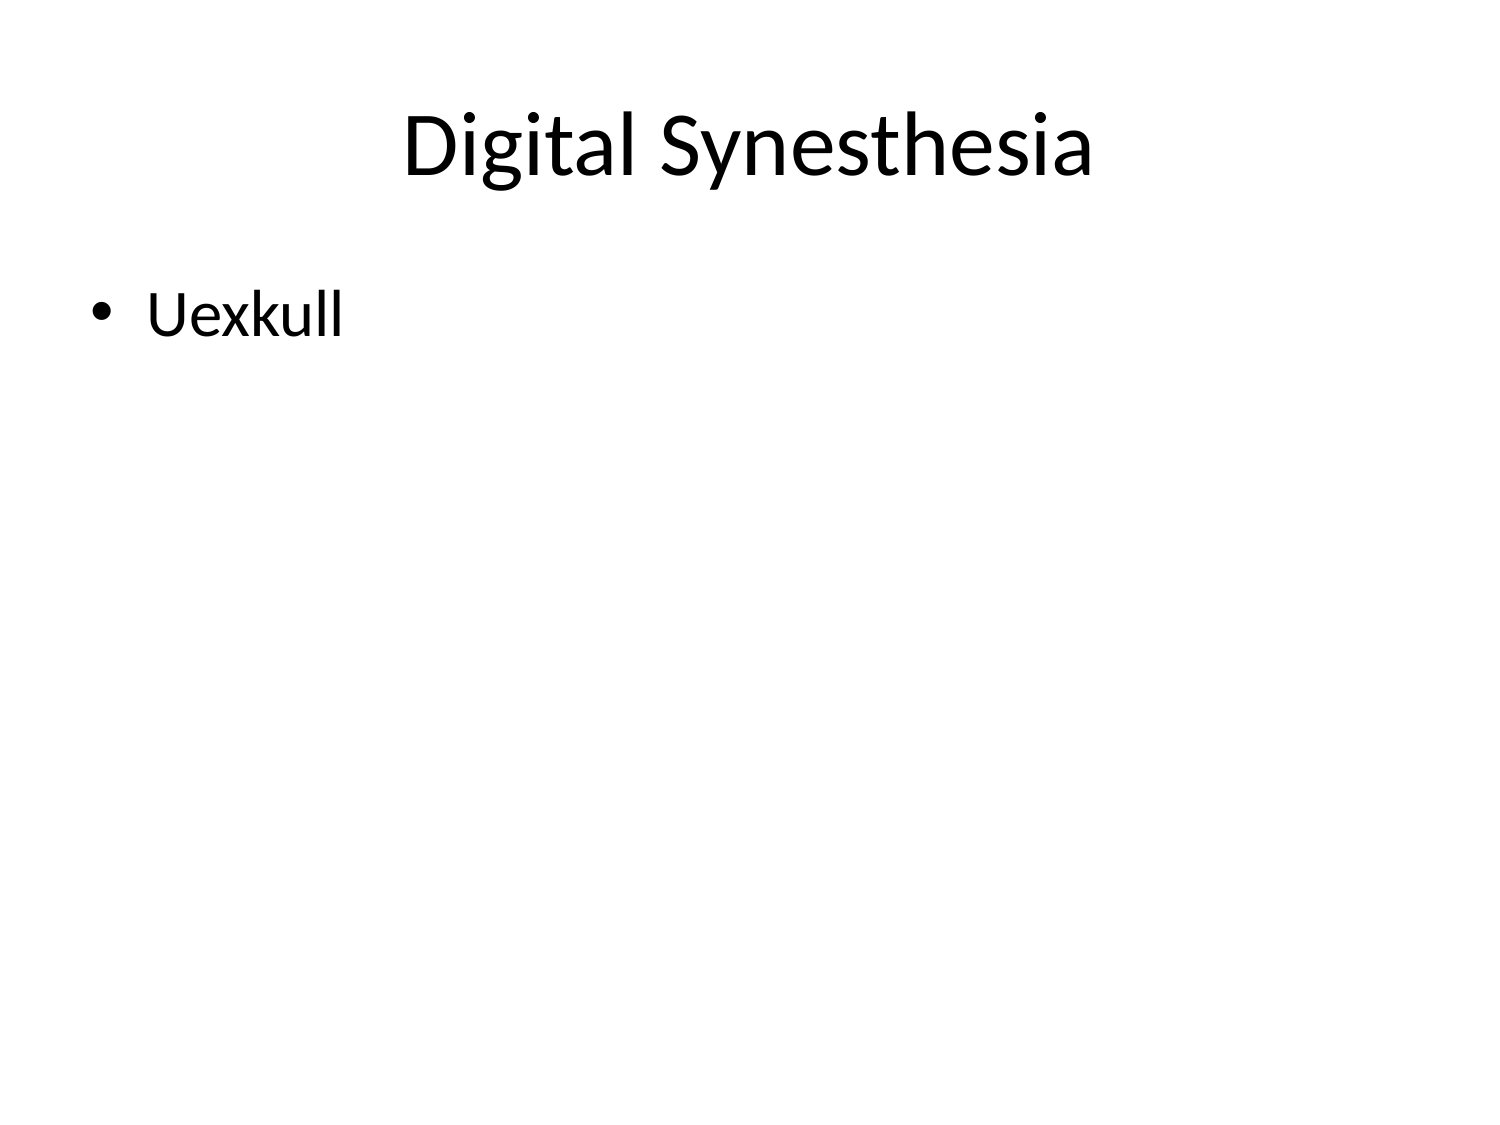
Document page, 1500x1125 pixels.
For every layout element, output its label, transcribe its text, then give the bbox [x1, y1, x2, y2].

title Digital Synesthesia [75, 45, 1425, 233]
list Uexkull [75, 262, 1425, 1005]
